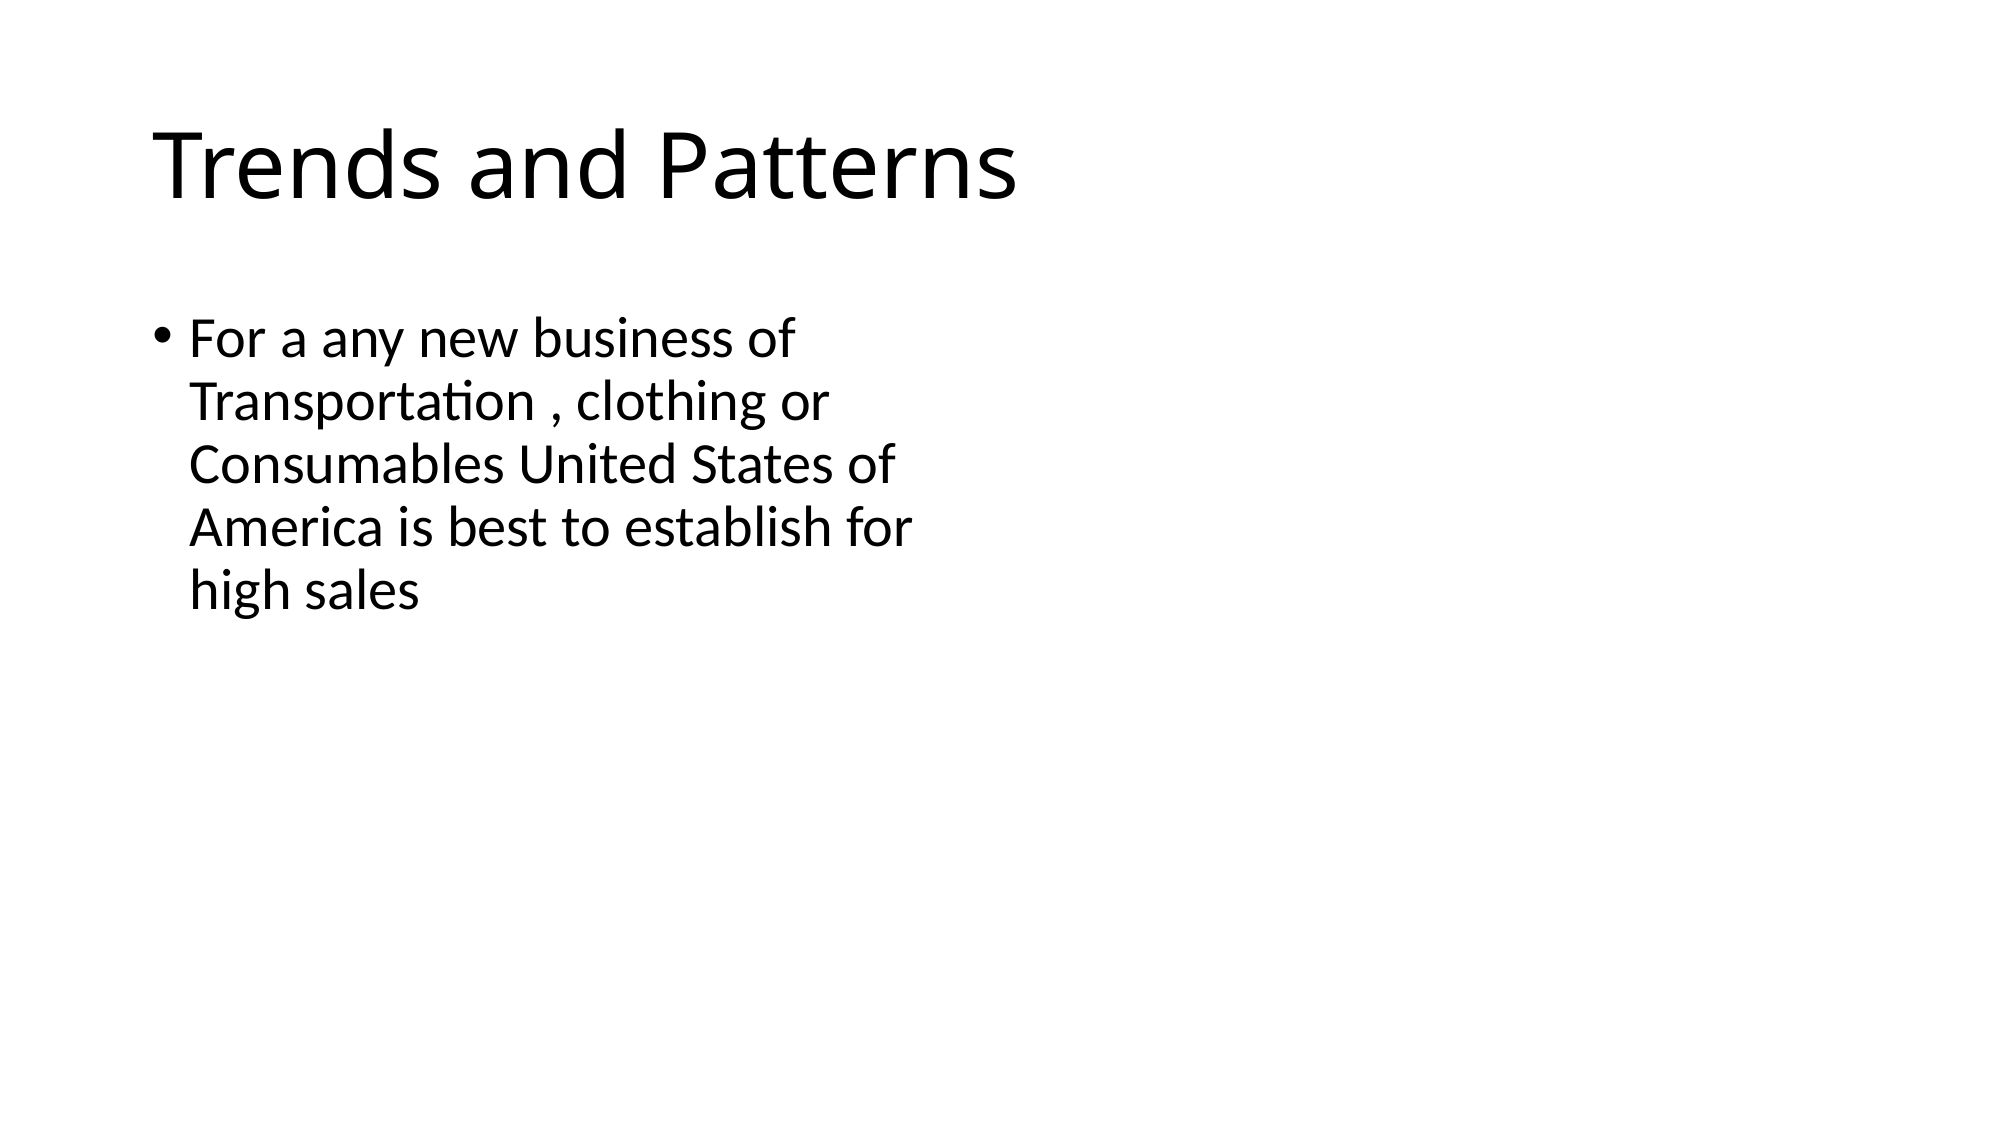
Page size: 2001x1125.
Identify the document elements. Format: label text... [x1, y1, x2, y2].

list For a any new business of Transportation , clothing or Consumables United States of America is best to establish for high sales [137, 299, 988, 1014]
title Trends and Patterns [137, 59, 1863, 278]
